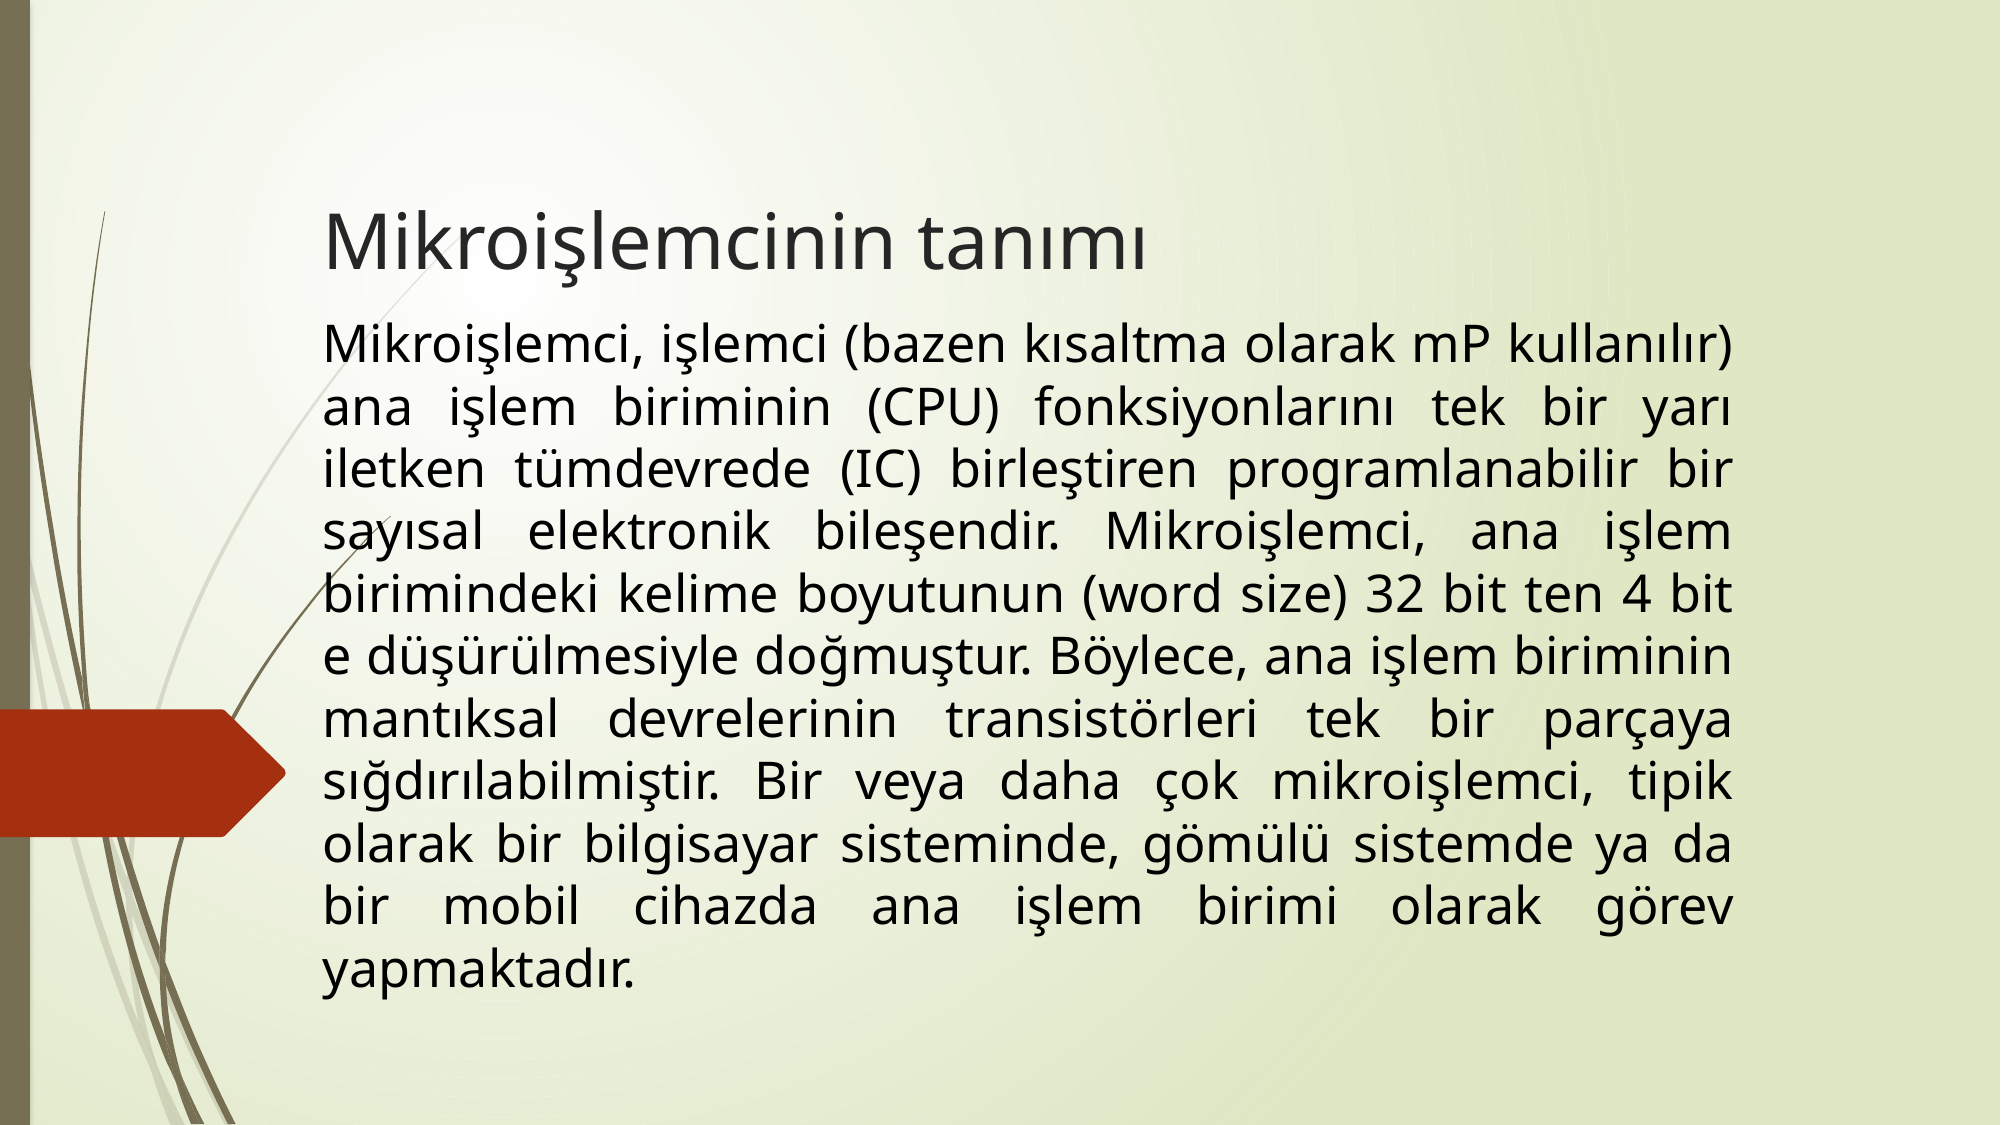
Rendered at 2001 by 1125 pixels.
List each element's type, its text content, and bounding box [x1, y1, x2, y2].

subtitle Mikroişlemci, işlemci (bazen kısaltma olarak mP kullanılır) ana işlem biriminin (CPU) fonksiyonlarını tek bir yarı iletken tümdevrede (IC) birleştiren programlanabilir bir sayısal elektronik bileşendir. Mikroişlemci, ana işlem birimindeki kelime boyutunun (word size) 32 bit ten 4 bit e düşürülmesiyle doğmuştur. Böylece, ana işlem biriminin mantıksal devrelerinin transistörleri tek bir parçaya sığdırılabilmiştir. Bir veya daha çok mikroişlemci, tipik olarak bir bilgisayar sisteminde, gömülü sistemde ya da bir mobil cihazda ana işlem birimi olarak görev yapmaktadır. [307, 302, 1750, 949]
title Mikroişlemcinin tanımı [307, 184, 1750, 293]
